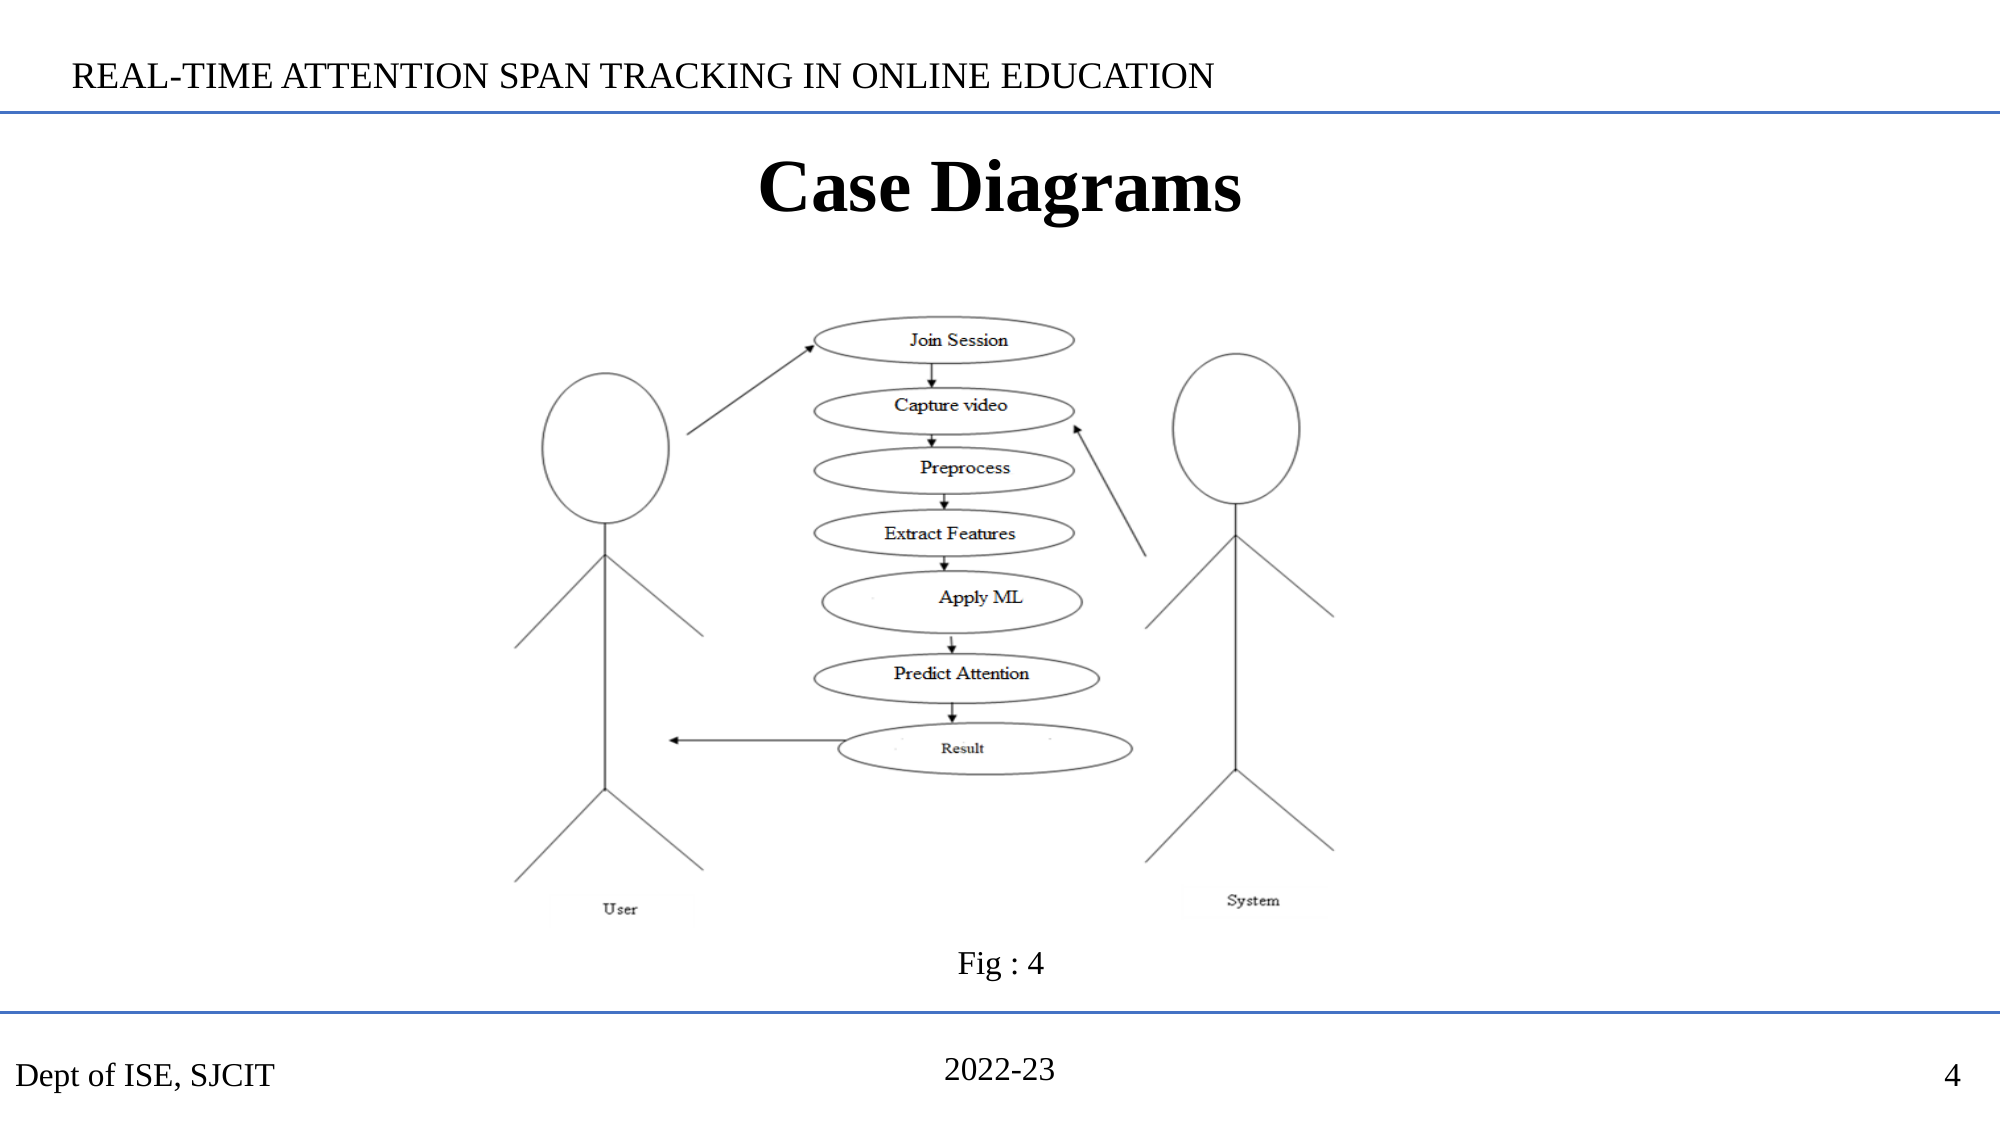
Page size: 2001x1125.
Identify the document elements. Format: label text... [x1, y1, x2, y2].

picture [510, 313, 1338, 934]
slide_number Dept of ISE, SJCIT [0, 1042, 588, 1103]
title Case Diagrams [249, 129, 1750, 235]
subtitle . [84, 304, 1914, 934]
text_box REAL-TIME ATTENTION SPAN TRACKING IN ONLINE EDUCATION [56, 43, 1735, 103]
footer 2022-23 [662, 1057, 1338, 1118]
slide_number 4 [1412, 1042, 1976, 1103]
text_box Fig : 4 [942, 934, 1295, 989]
